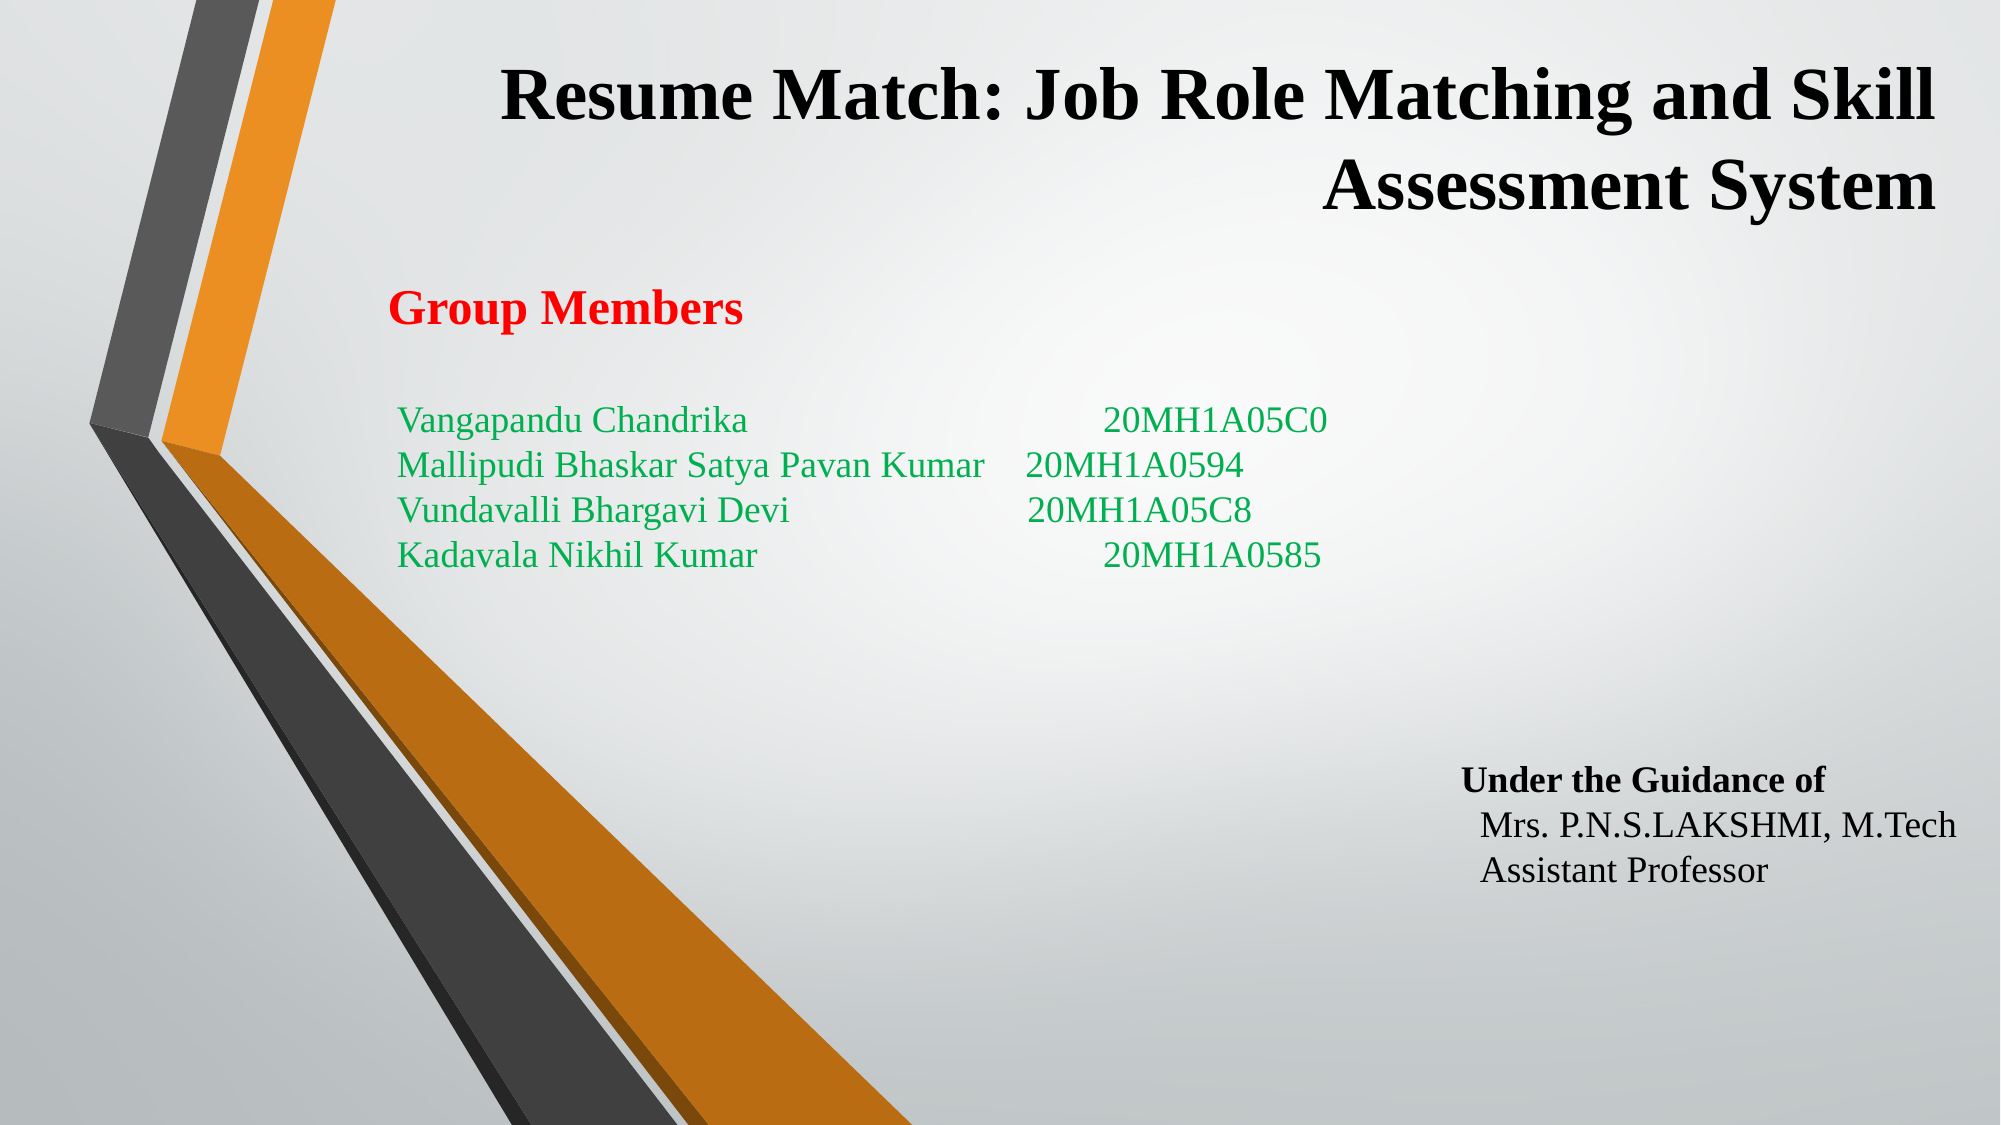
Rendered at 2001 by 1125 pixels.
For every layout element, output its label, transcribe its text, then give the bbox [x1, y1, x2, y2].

title Resume Match: Job Role Matching and Skill Assessment System [325, 47, 1953, 232]
text_box Group Members Vangapandu Chandrika 20MH1A05C0 Mallipudi Bhaskar Satya Pavan Kumar 20MH1A0594 Vundavalli Bhargavi Devi 20MH1A05C8 Kadavala Nikhil Kumar 20MH1A0585 Under the Guidance of Mrs. P.N.S.LAKSHMI, M.Tech Assistant Professor [372, 267, 2000, 1078]
